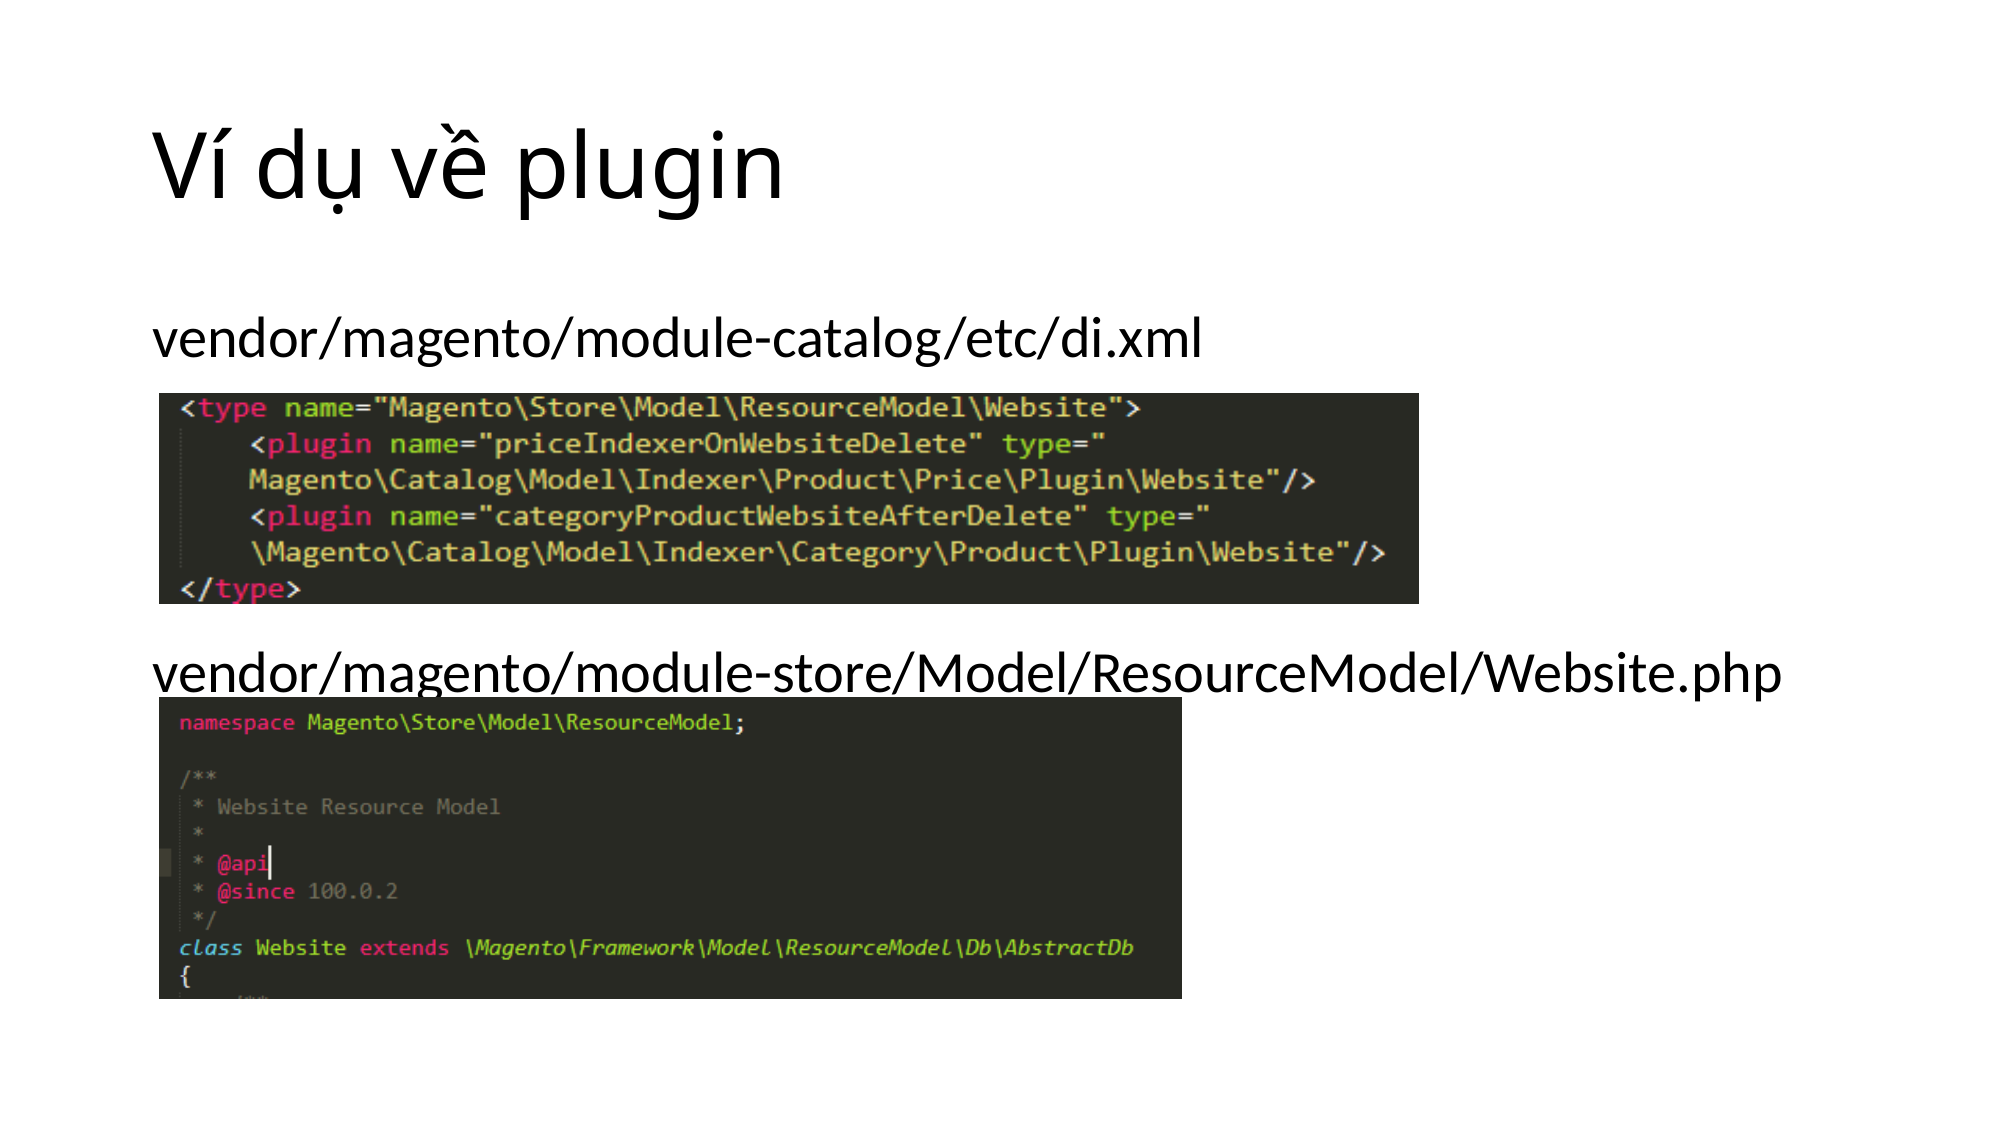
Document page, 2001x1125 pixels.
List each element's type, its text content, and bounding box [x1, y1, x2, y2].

title Ví dụ về plugin [137, 59, 1863, 278]
list vendor/magento/module-catalog/etc/di.xml vendor/magento/module-store/Model/ResourceModel/Website.php [137, 299, 1863, 1014]
picture [159, 393, 1419, 604]
picture [159, 697, 1182, 999]
